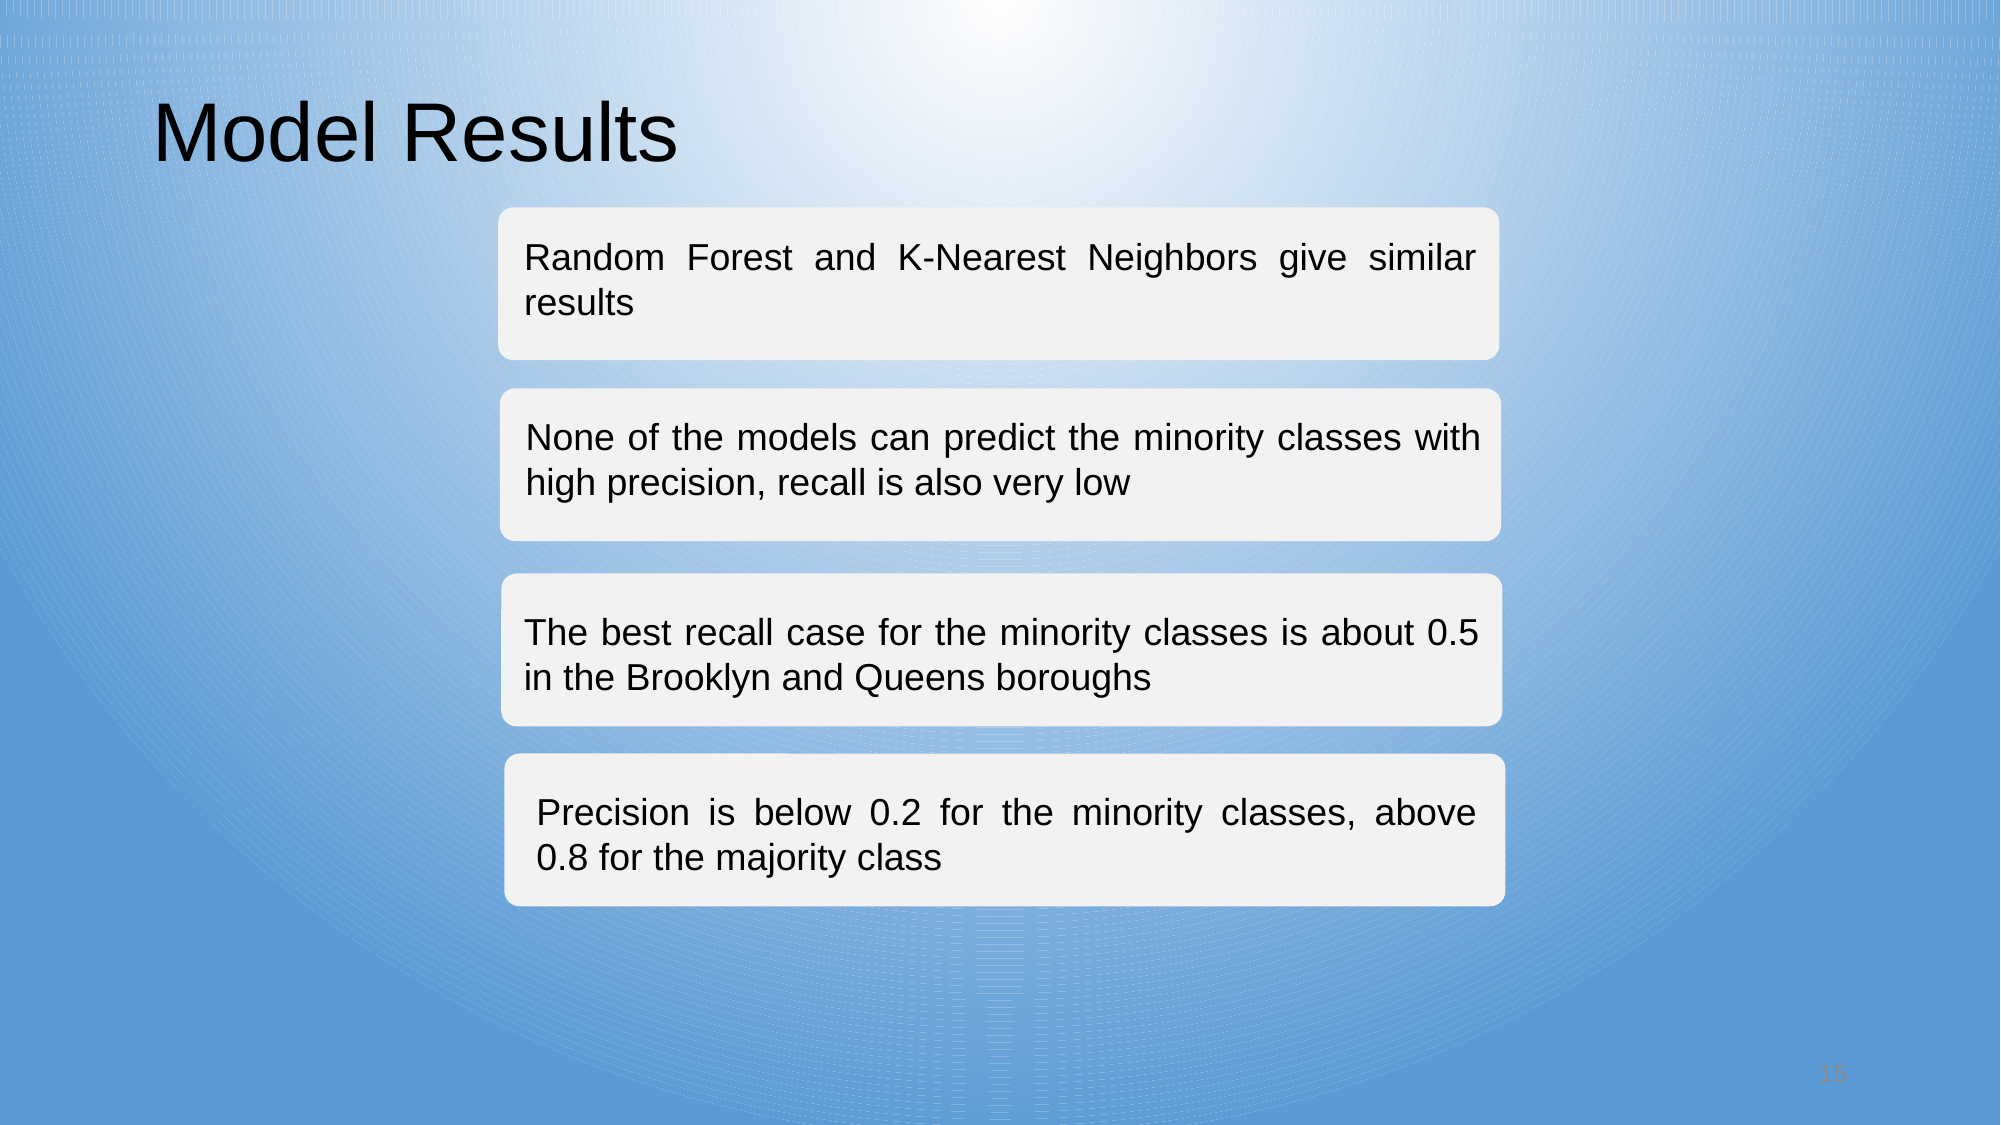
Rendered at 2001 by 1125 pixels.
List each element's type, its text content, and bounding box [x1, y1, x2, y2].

title Model Results [137, 59, 1863, 210]
slide_number 15 [1412, 1042, 1863, 1103]
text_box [498, 207, 1506, 907]
